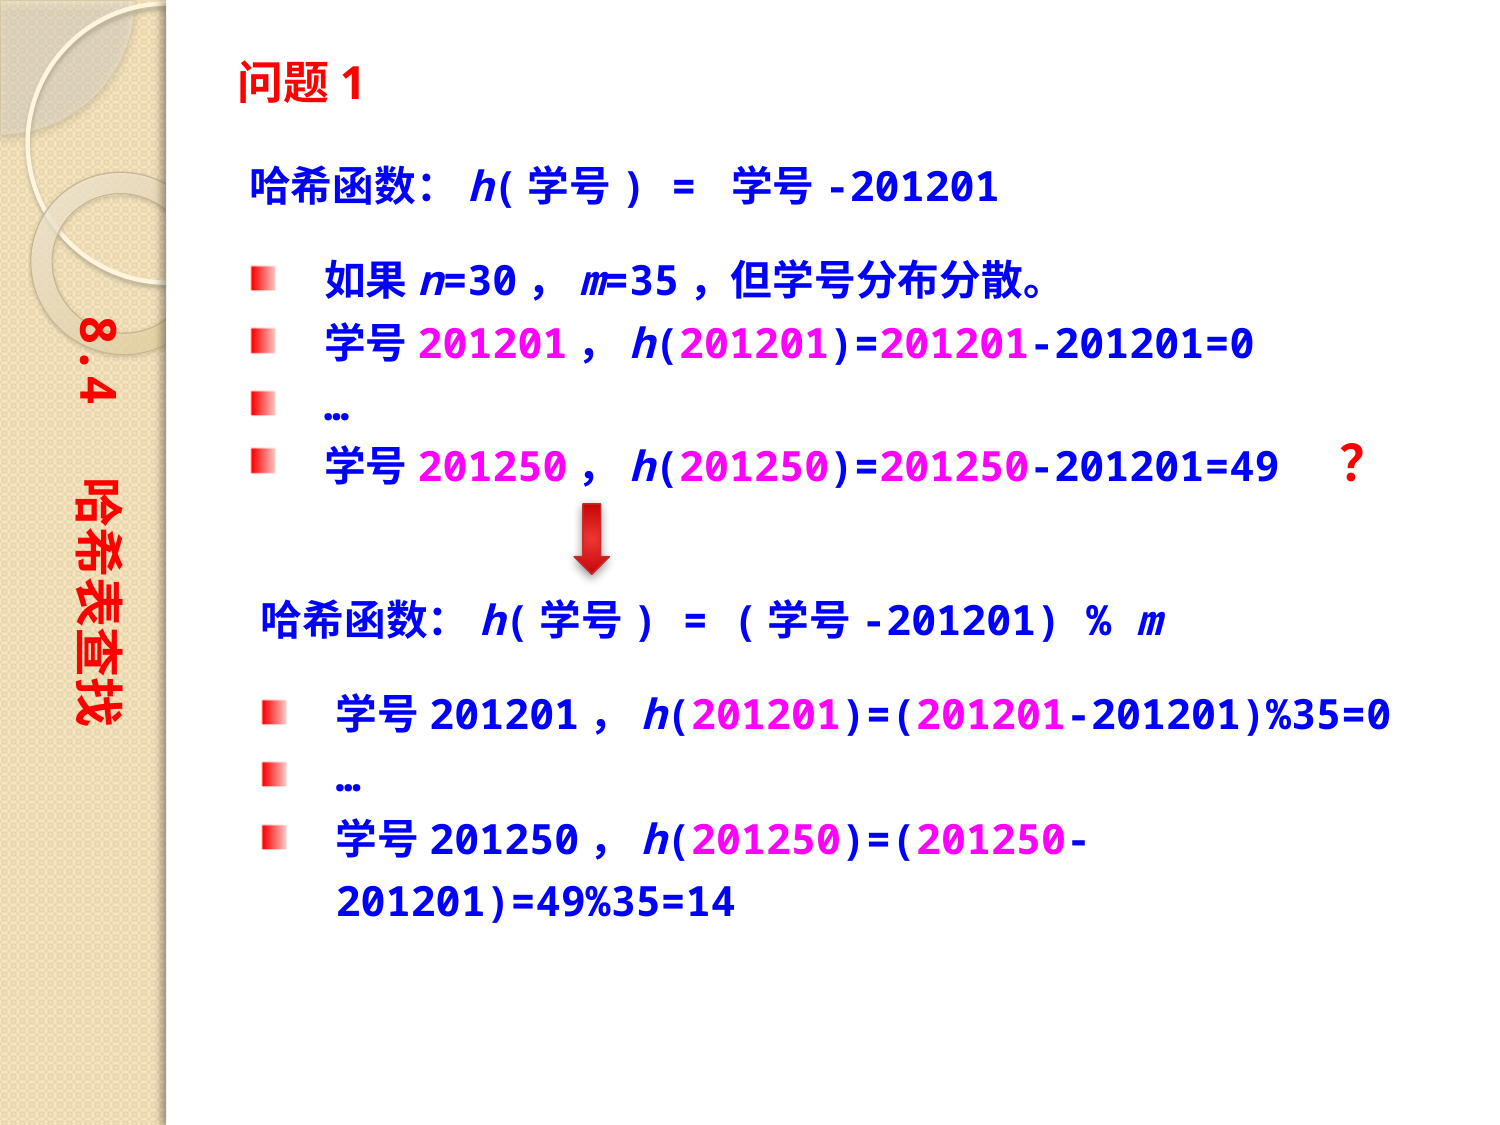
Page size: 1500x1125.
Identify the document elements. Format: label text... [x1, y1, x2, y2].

text_box 问题1 [222, 46, 493, 117]
picture [260, 698, 290, 728]
picture [260, 823, 290, 853]
text_box 8.4 哈希表查找 [46, 292, 138, 750]
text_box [234, 152, 1407, 499]
text_box 学号201201，h(201201)=(201201-201201)%35=0 … 学号201250，h(201250)=(201250-201201)=49%35=14 [246, 667, 1407, 933]
text_box 哈希函数：h(学号) = (学号-201201) % m [246, 585, 1189, 651]
text_box [573, 509, 611, 575]
picture [260, 760, 290, 790]
